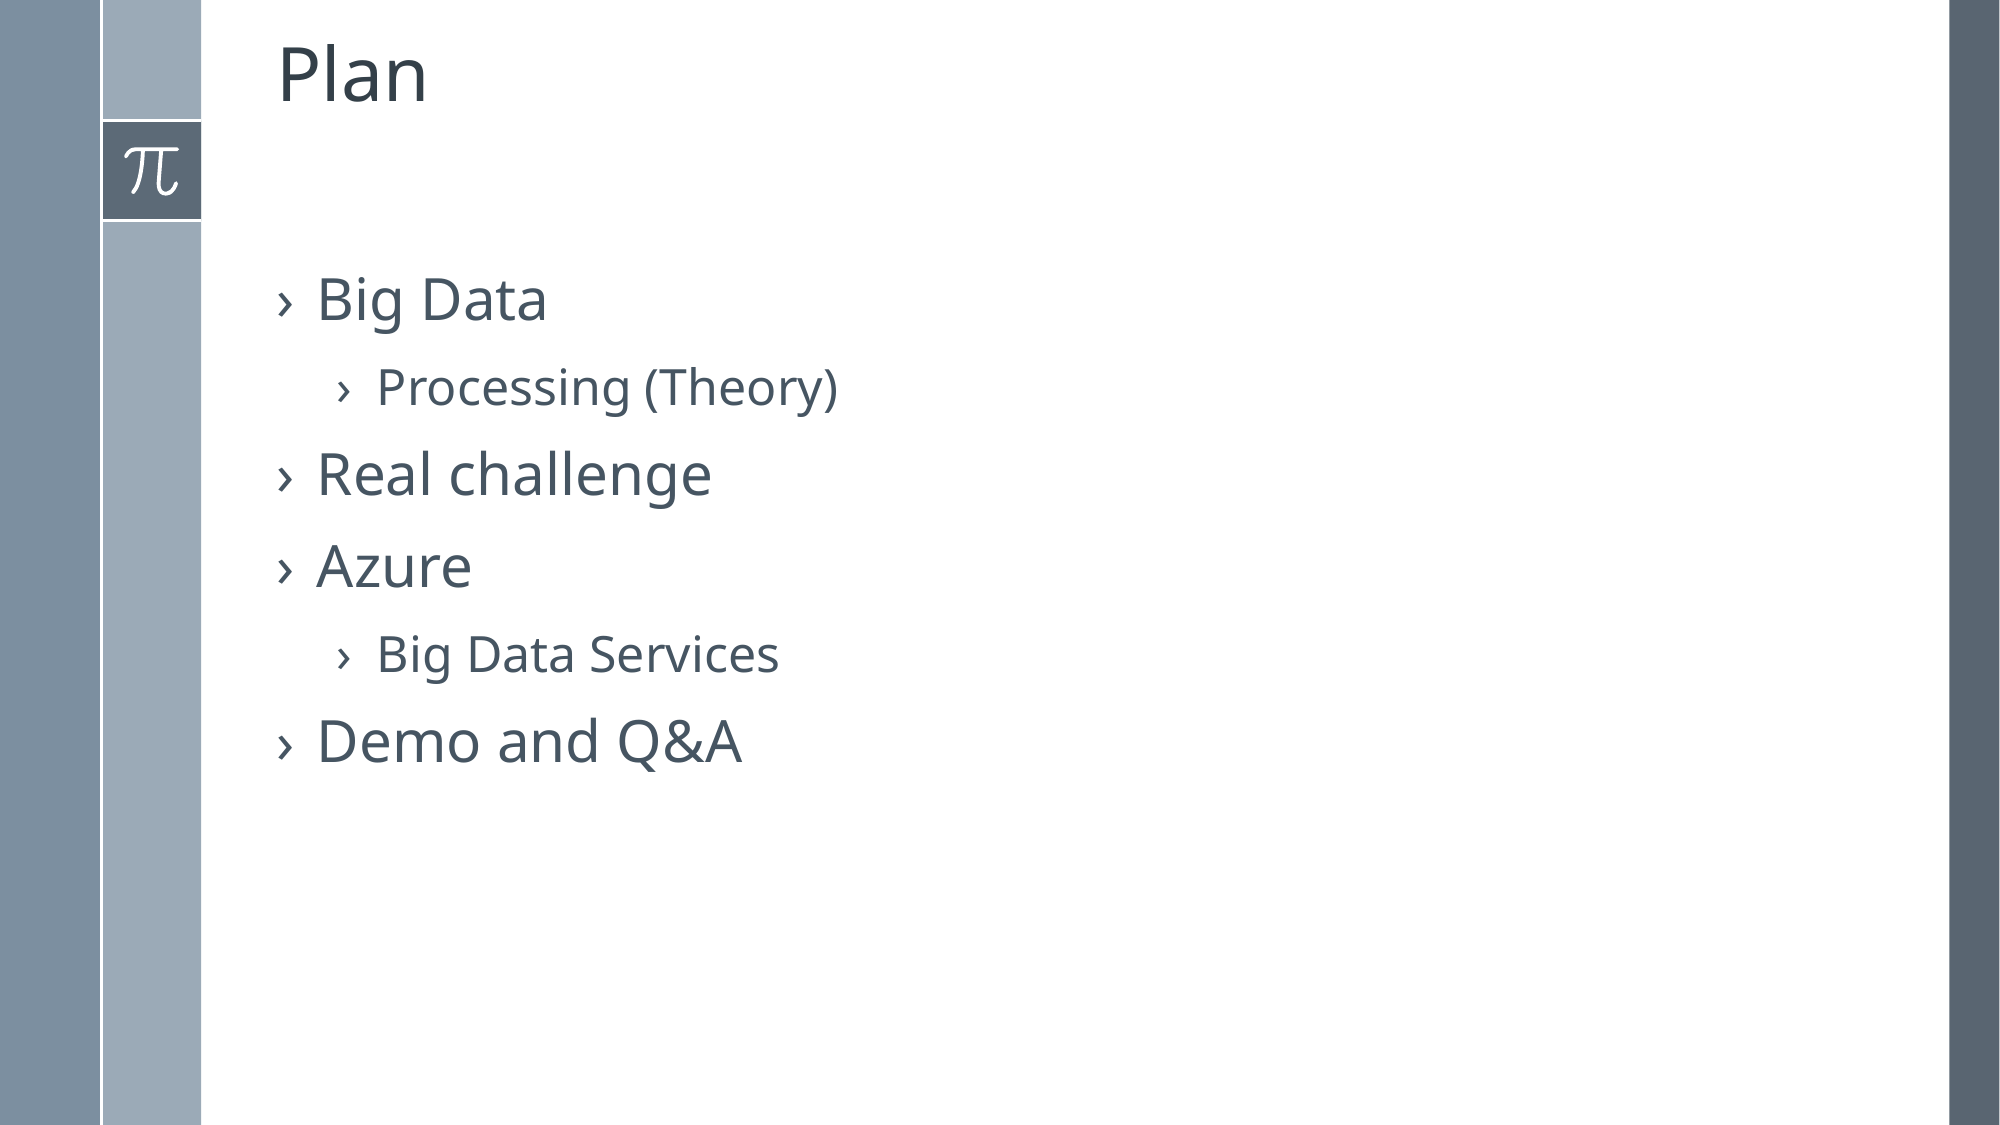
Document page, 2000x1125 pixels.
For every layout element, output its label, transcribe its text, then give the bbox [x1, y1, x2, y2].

title Plan [261, 29, 1867, 233]
list Big Data Processing (Theory) Real challenge Azure Big Data Services Demo and Q&A [261, 262, 1867, 1013]
